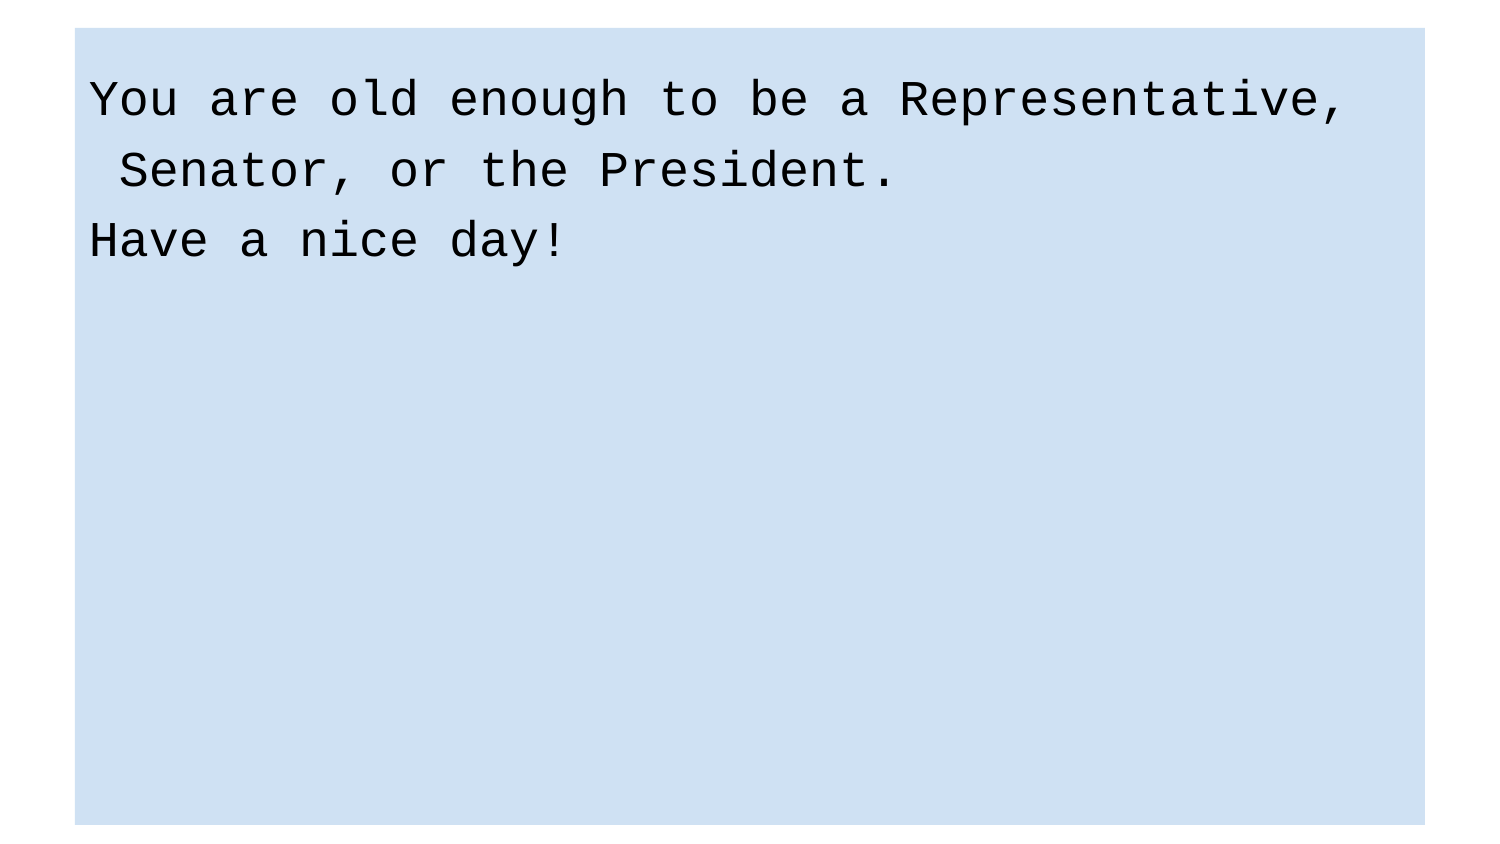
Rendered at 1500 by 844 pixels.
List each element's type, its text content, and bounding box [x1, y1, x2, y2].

title You are old enough to be a Representative, Senator, or the President. Have a nice day! [86, 50, 1352, 246]
text_box [74, 27, 1425, 825]
